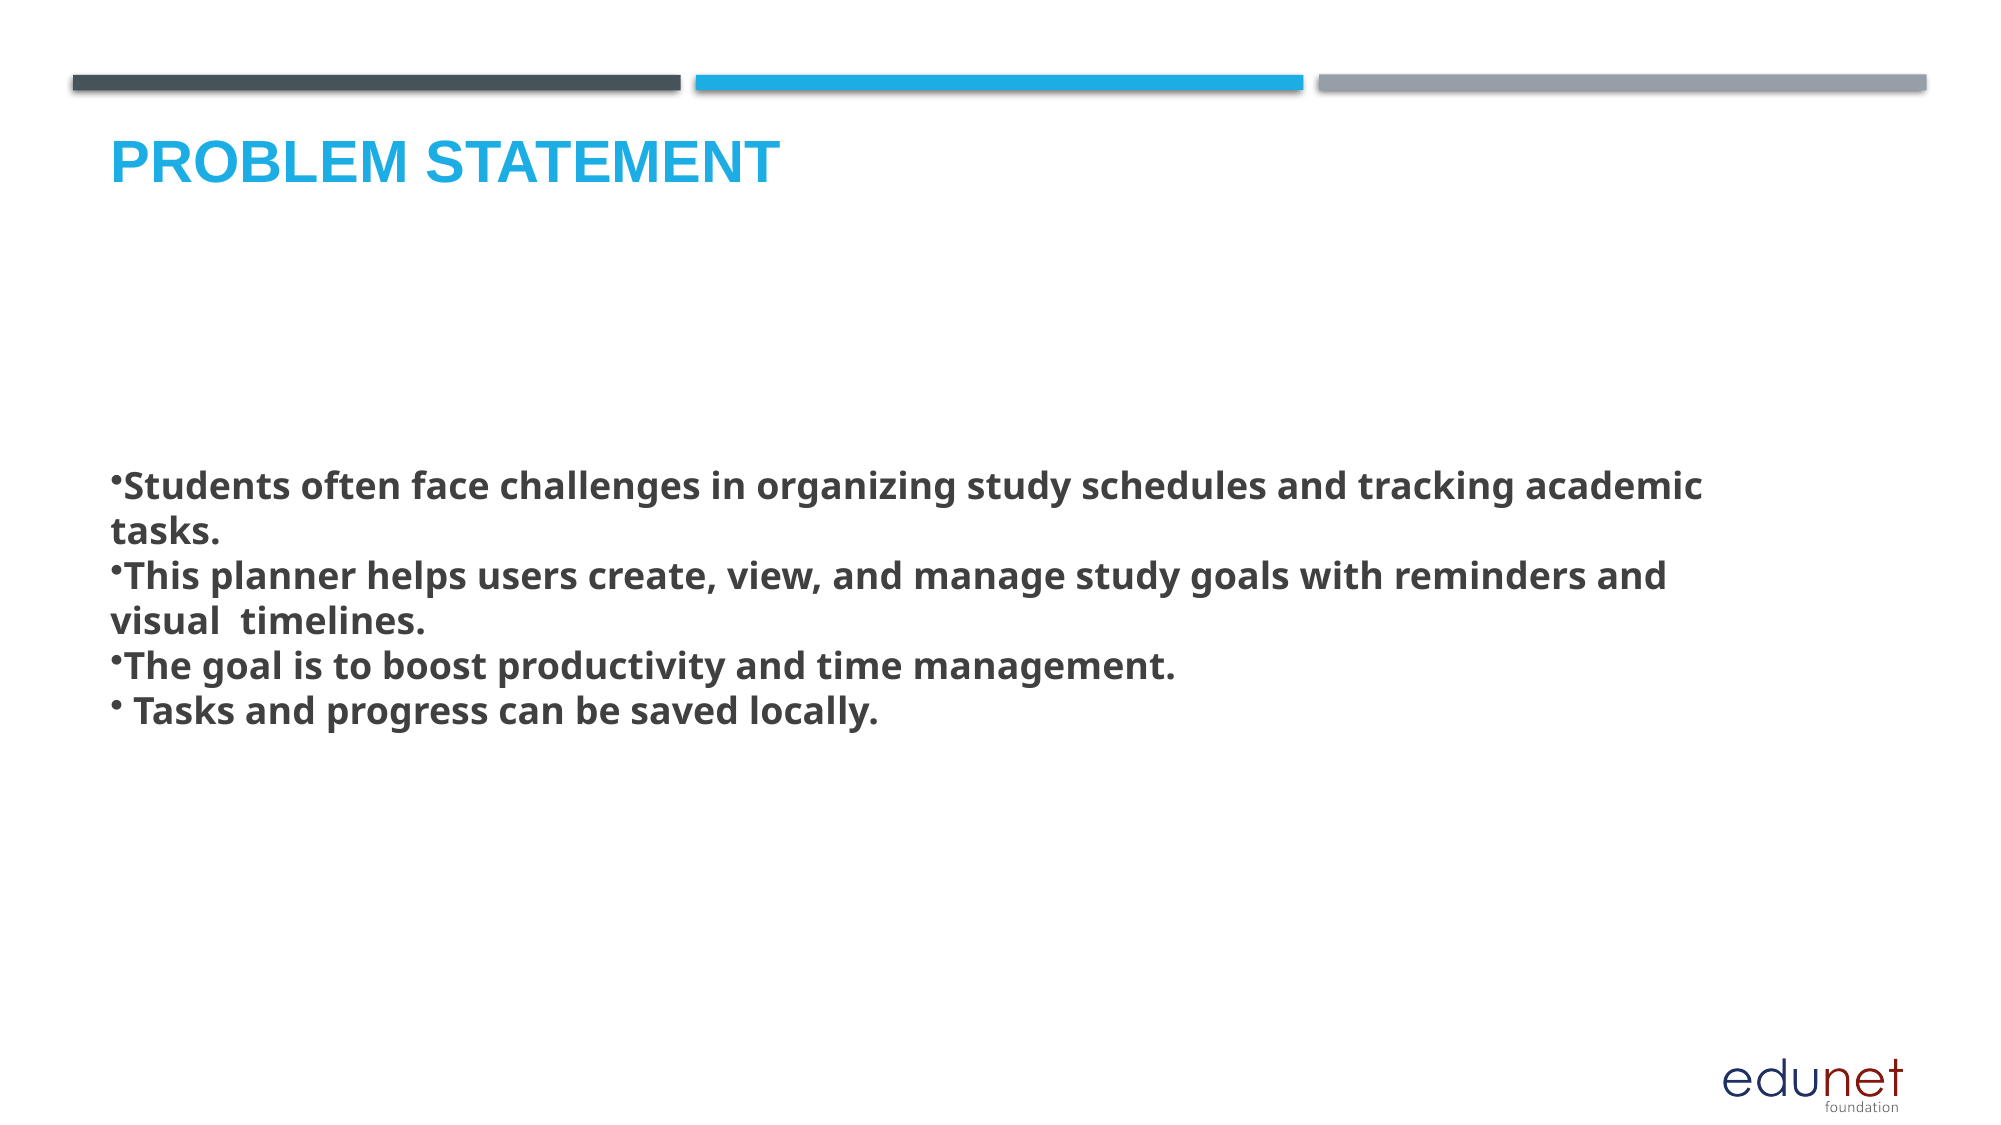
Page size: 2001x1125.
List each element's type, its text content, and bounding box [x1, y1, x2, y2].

list Students often face challenges in organizing study schedules and tracking academic tasks. This planner helps users create, view, and manage study goals with reminders and visual timelines. The goal is to boost productivity and time management. Tasks and progress can be saved locally. [95, 270, 1767, 924]
title Problem Statement [95, 115, 1905, 203]
picture [1719, 1056, 1905, 1116]
